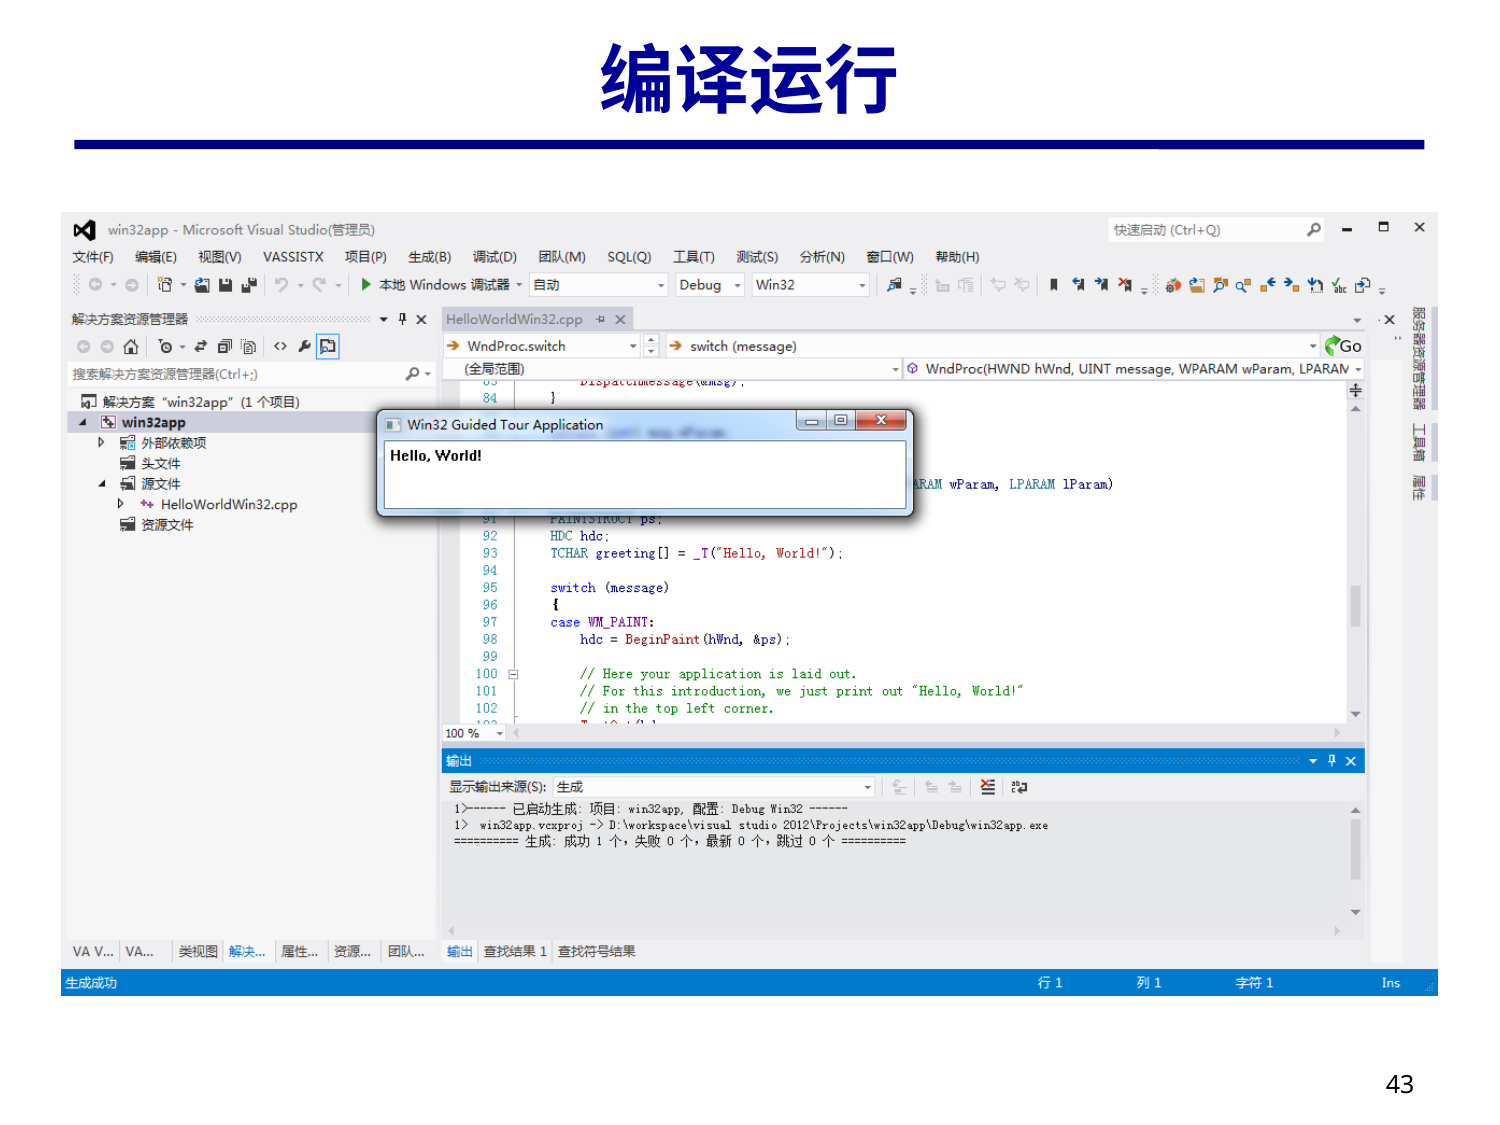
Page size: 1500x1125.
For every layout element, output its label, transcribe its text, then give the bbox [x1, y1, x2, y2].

title 编译运行 [111, 12, 1387, 143]
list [61, 212, 1438, 996]
